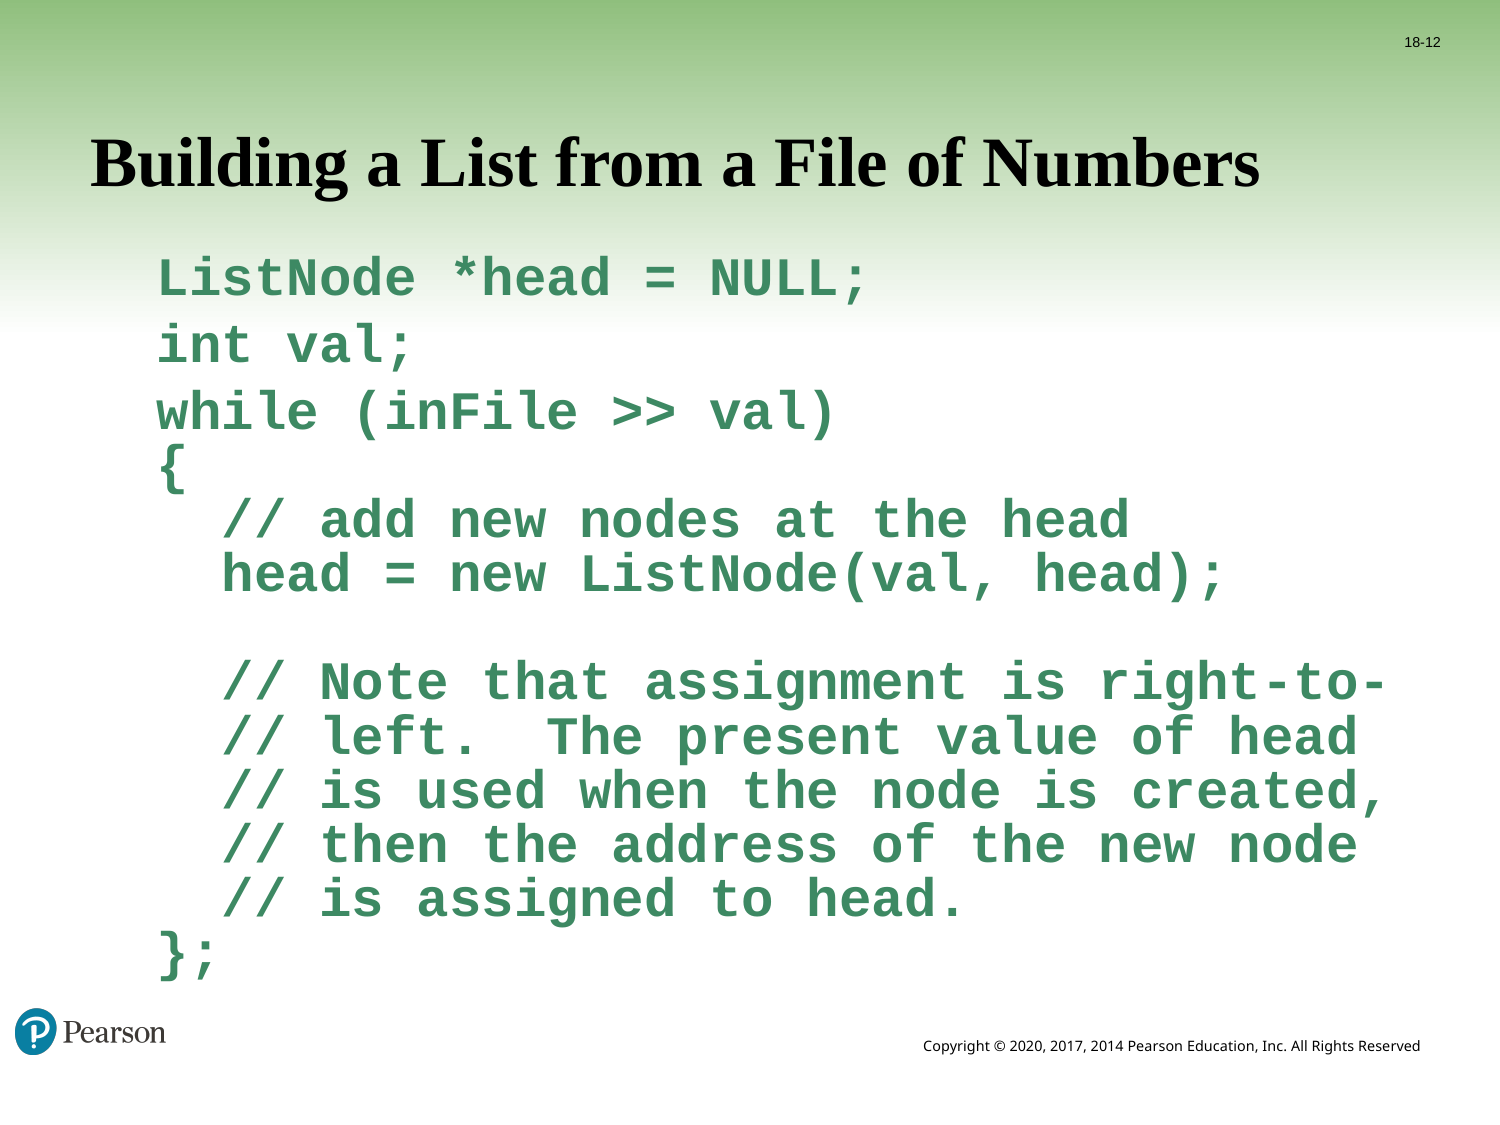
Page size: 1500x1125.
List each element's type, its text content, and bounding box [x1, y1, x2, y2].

list ListNode *head = NULL; int val; while (inFile >> val) { // add new nodes at the head head = new ListNode(val, head); // Note that assignment is right-to- // left. The present value of head // is used when the node is created, // then the address of the new node // is assigned to head. }; [50, 237, 1438, 988]
picture [15, 1008, 30, 1024]
picture [41, 1008, 166, 1055]
picture [23, 1017, 49, 1042]
picture [15, 1041, 26, 1055]
slide_number 18-12 [1389, 18, 1480, 49]
title Building a List from a File of Numbers [75, 35, 1425, 216]
